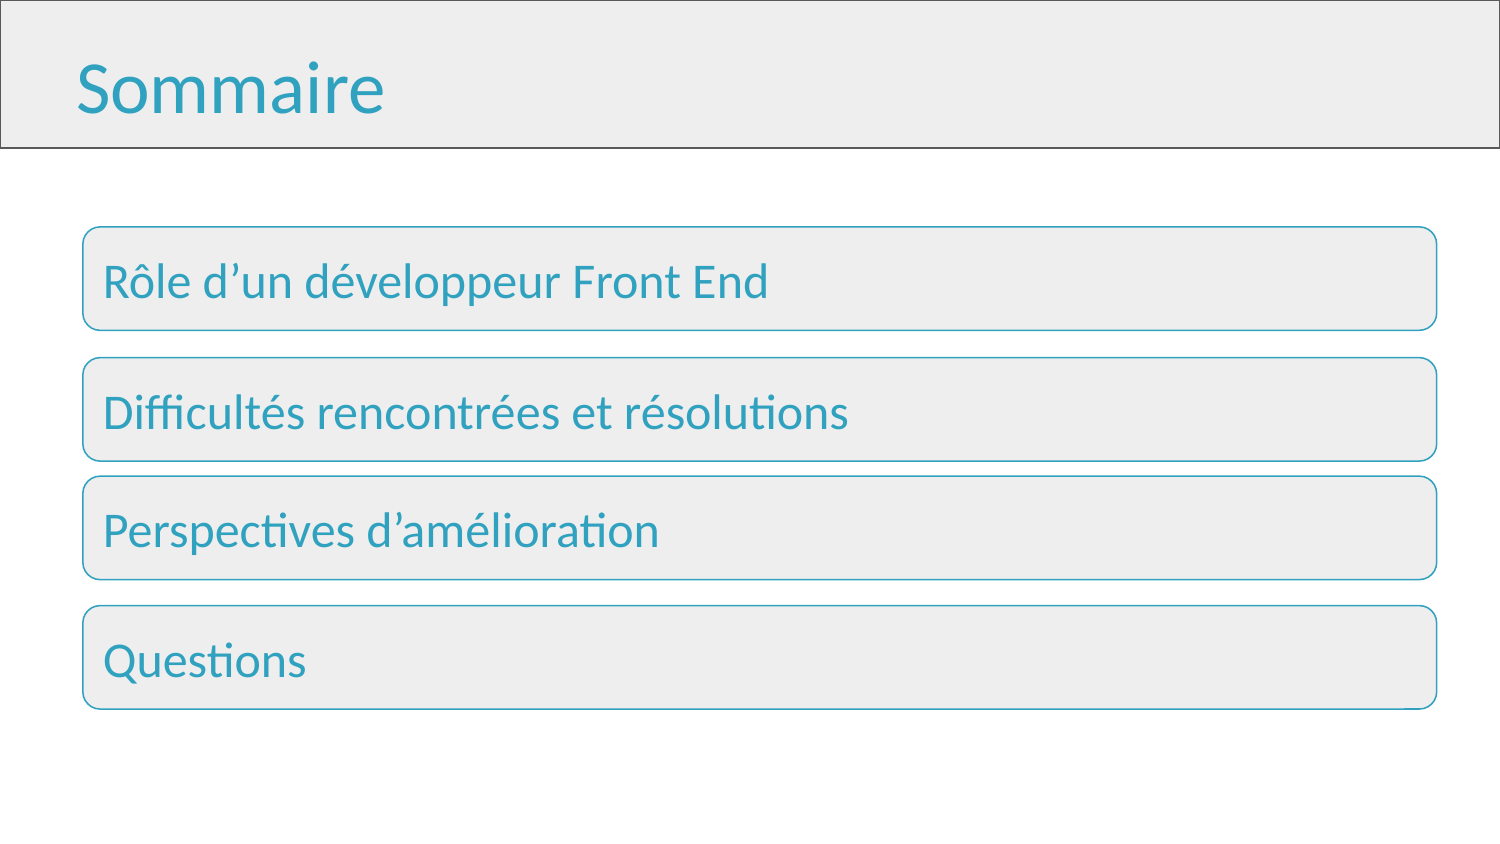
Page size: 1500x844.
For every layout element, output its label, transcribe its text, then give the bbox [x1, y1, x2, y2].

text_box Rôle d’un développeur Front End [82, 226, 1437, 331]
title Sommaire [60, 23, 1459, 148]
text_box Difficultés rencontrées et résolutions [82, 357, 1437, 462]
text_box Questions [82, 605, 1437, 710]
text_box Perspectives d’amélioration [82, 476, 1437, 580]
